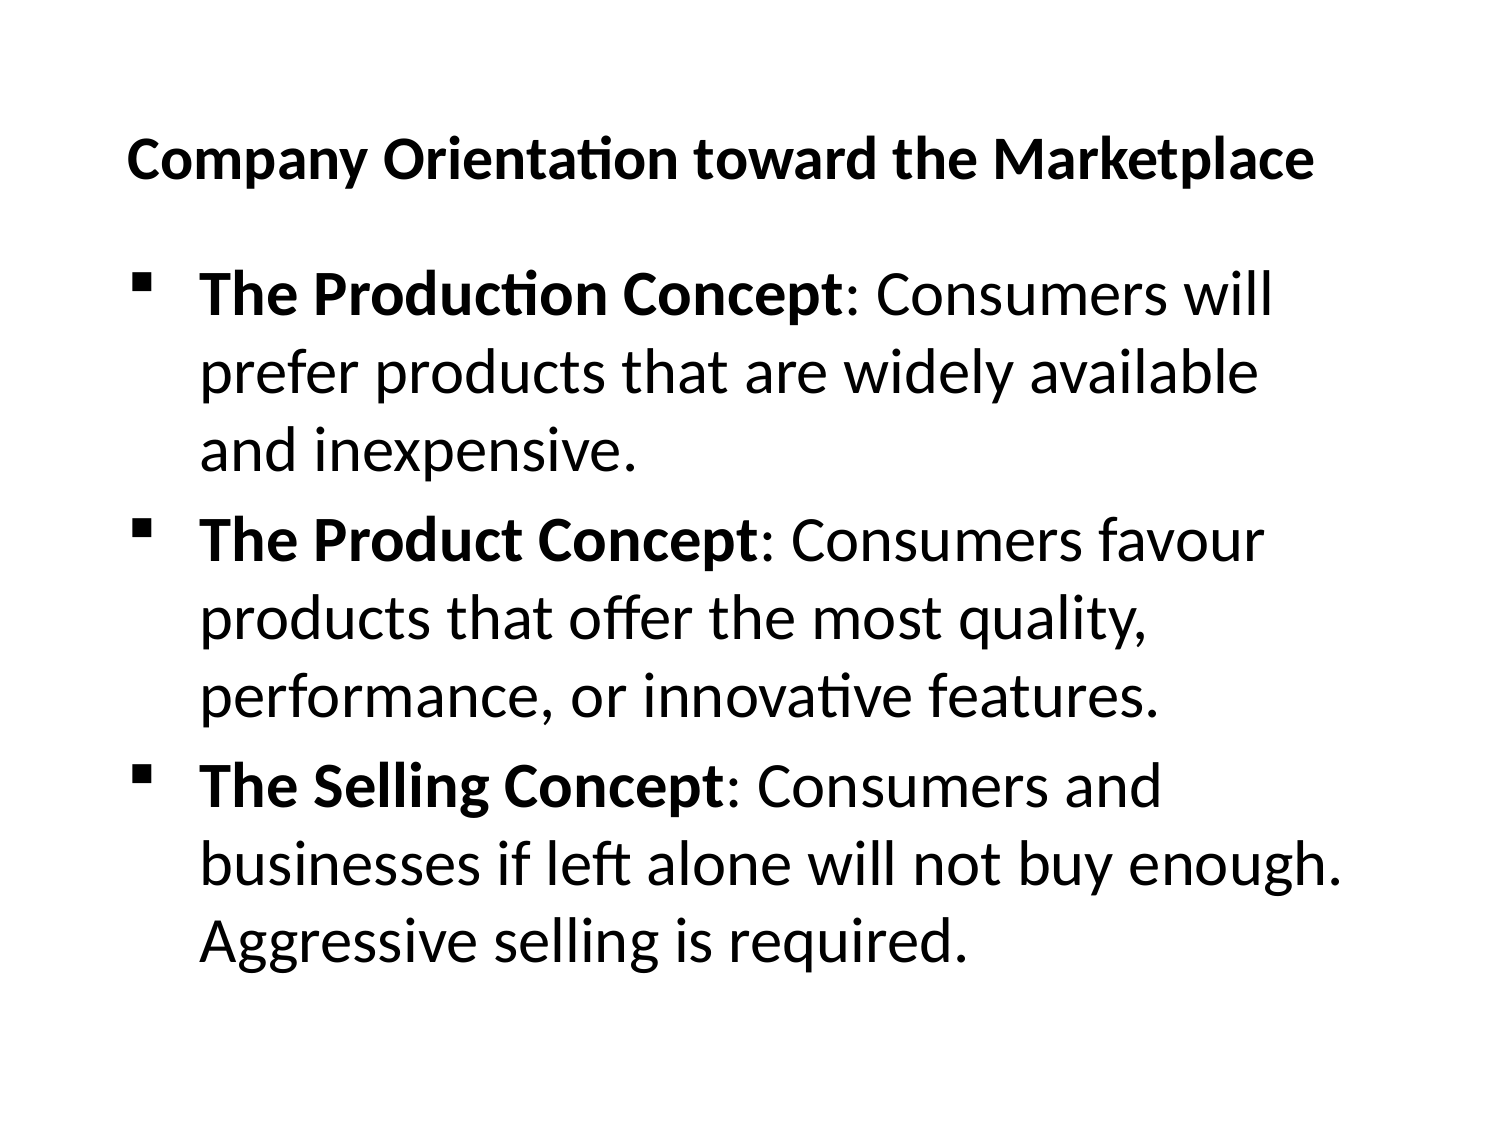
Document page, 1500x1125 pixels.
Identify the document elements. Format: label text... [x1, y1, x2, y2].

title Company Orientation toward the Marketplace [112, 78, 1388, 232]
subtitle The Production Concept: Consumers will prefer products that are widely available and inexpensive. The Product Concept: Consumers favour products that offer the most quality, performance, or innovative features. The Selling Concept: Consumers and businesses if left alone will not buy enough. Aggressive selling is required. [112, 243, 1365, 988]
